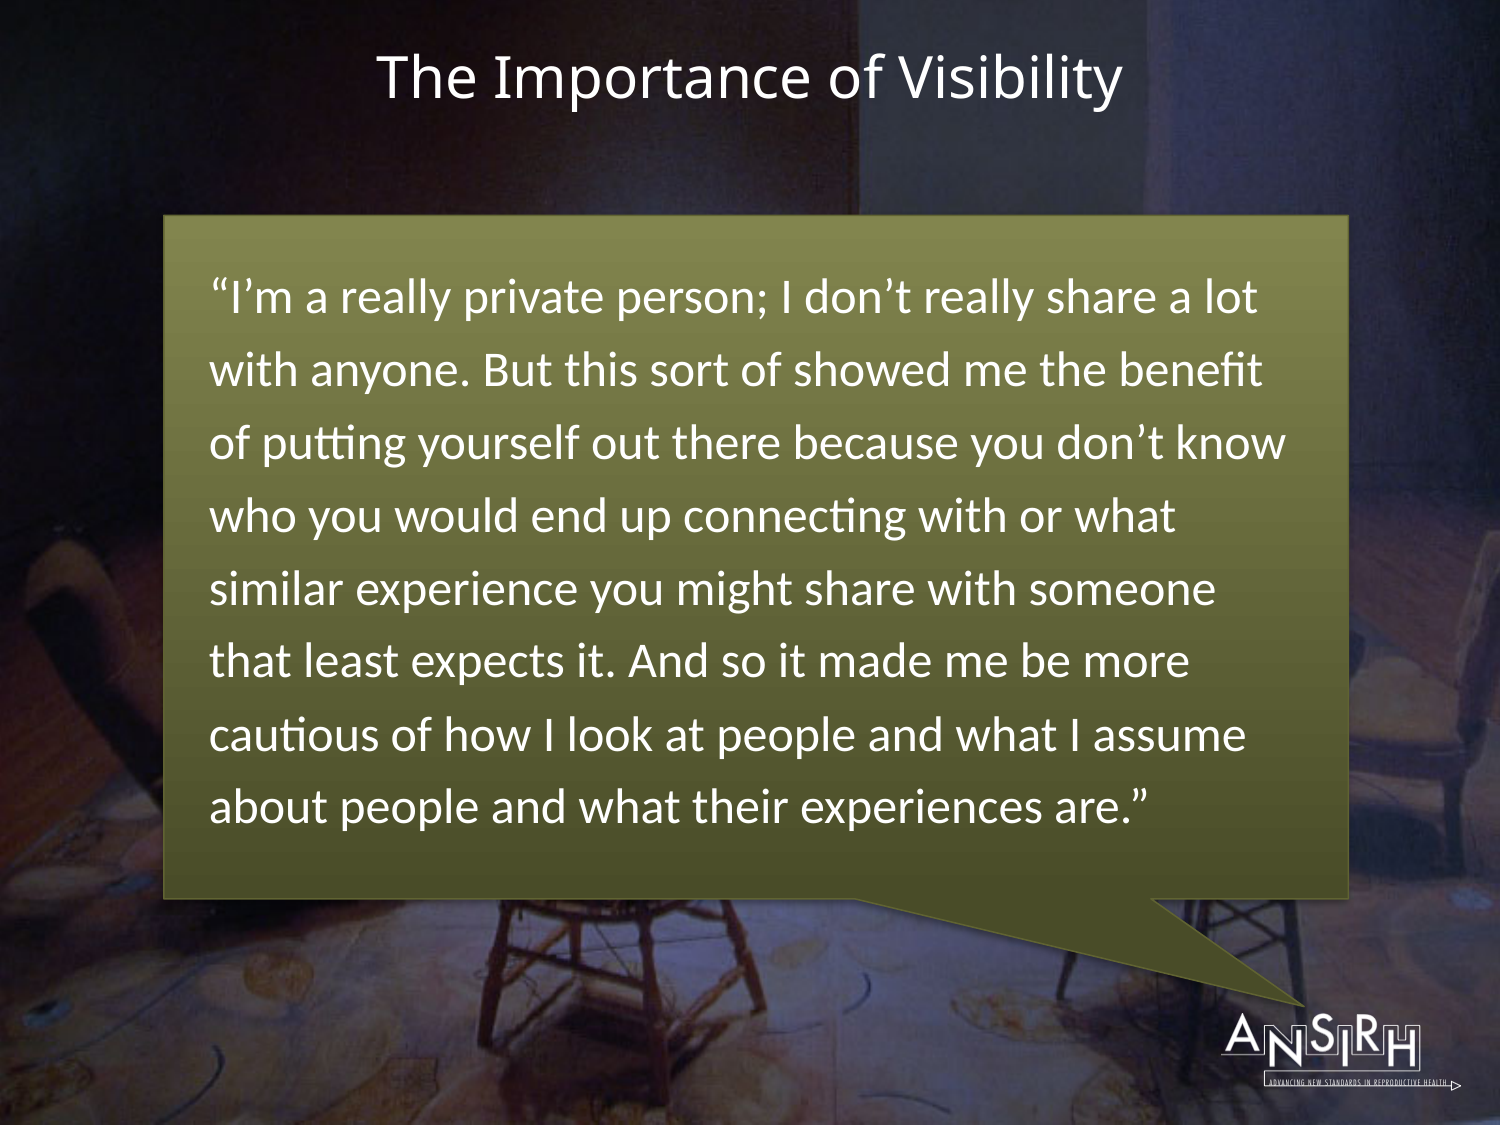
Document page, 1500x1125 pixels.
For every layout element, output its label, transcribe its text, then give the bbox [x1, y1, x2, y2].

picture [0, 0, 1500, 1125]
text_box “I’m a really private person; I don’t really share a lot with anyone. But this sort of showed me the benefit of putting yourself out there because you don’t know who you would end up connecting with or what similar experience you might share with someone that least expects it. And so it made me be more cautious of how I look at people and what I assume about people and what their experiences are.” [163, 214, 1350, 1008]
title The Importance of Visibility [112, 0, 1388, 150]
